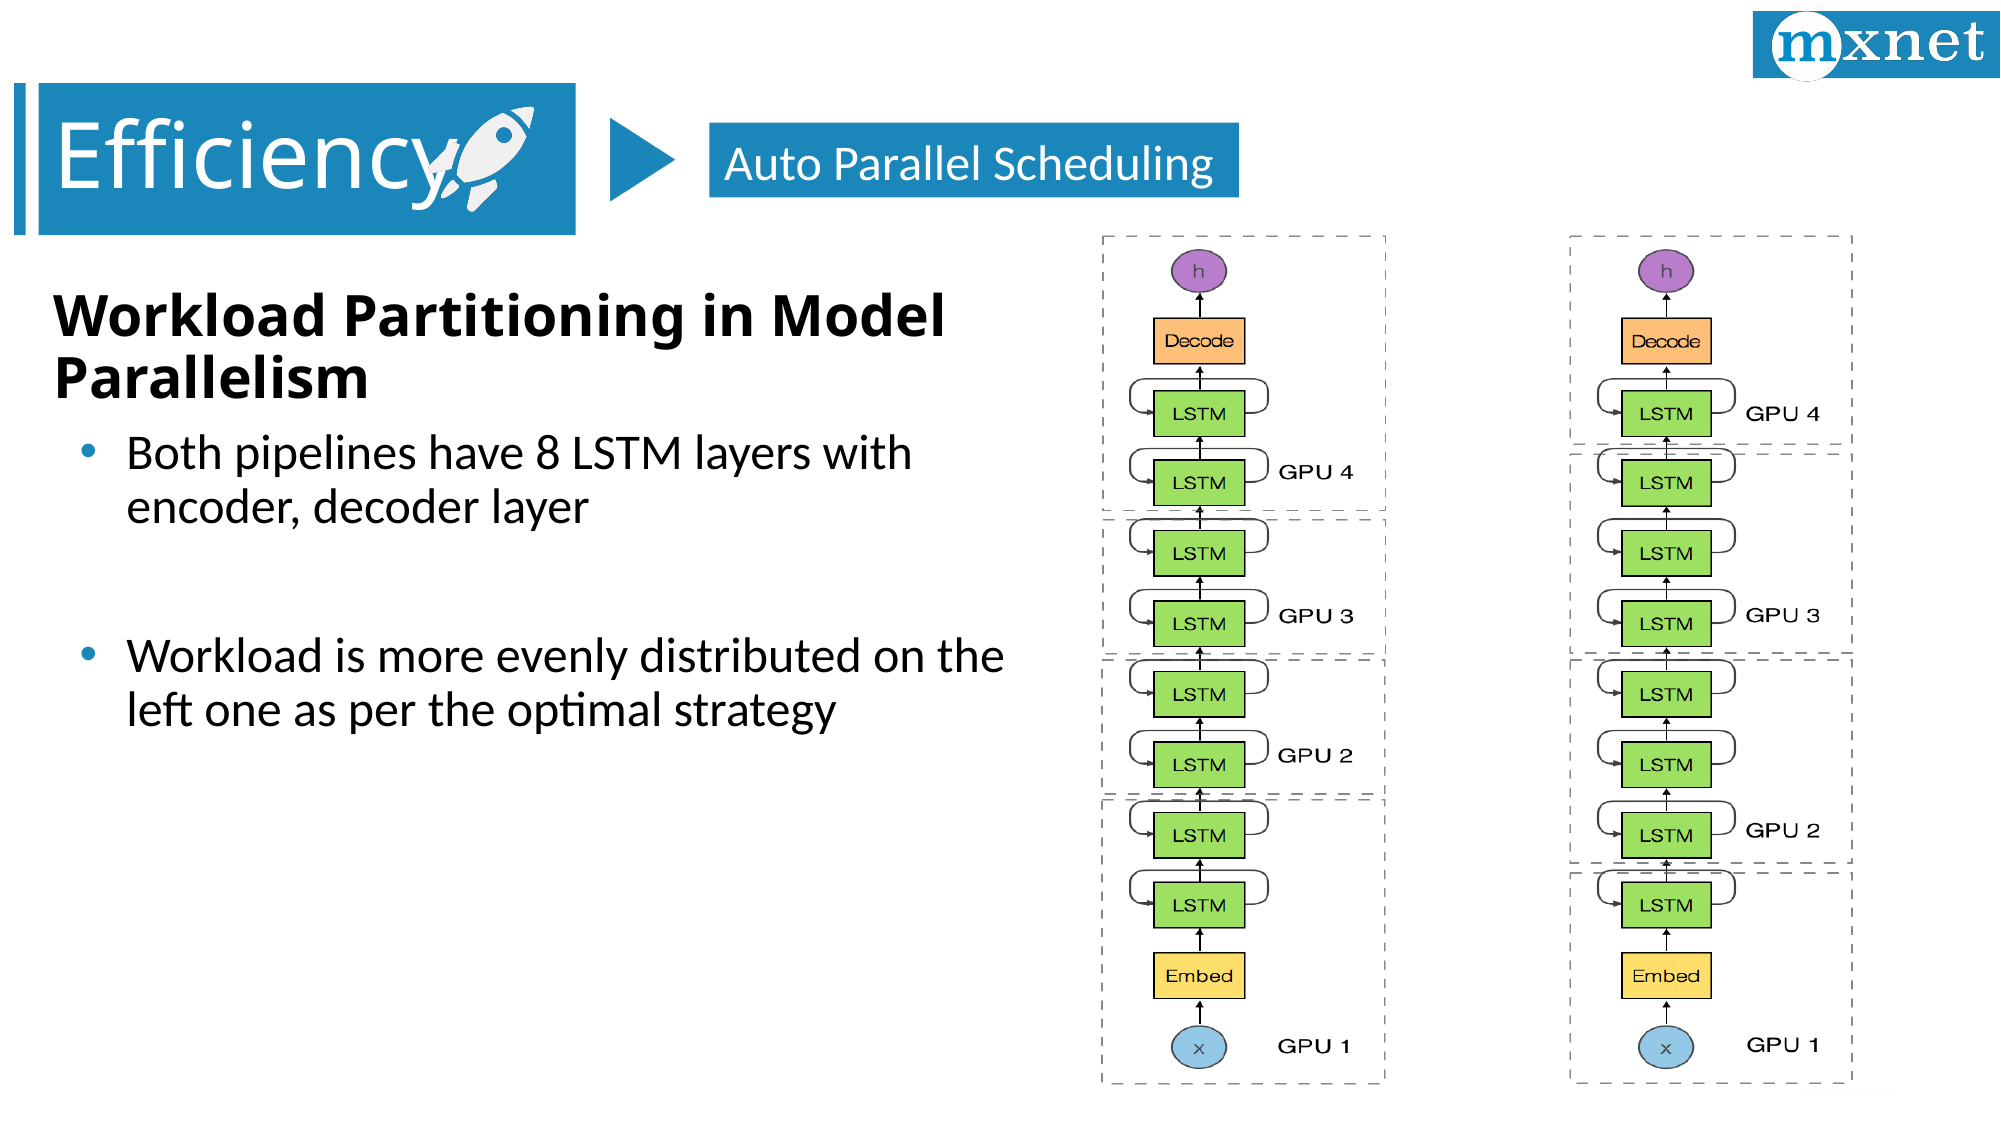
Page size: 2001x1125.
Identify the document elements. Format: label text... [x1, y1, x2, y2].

text_box Workload Partitioning in Model Parallelism [38, 279, 1055, 419]
text_box Both pipelines have 8 LSTM layers with encoder, decoder layer Workload is more evenly distributed on the left one as per the optimal strategy [64, 418, 1064, 1078]
picture [1072, 221, 1894, 1097]
picture [418, 96, 544, 222]
text_box Efficiency [38, 83, 576, 236]
text_box Auto Parallel Scheduling [709, 122, 1239, 198]
picture [588, 105, 697, 214]
text_box [14, 83, 26, 236]
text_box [1752, 10, 2000, 84]
